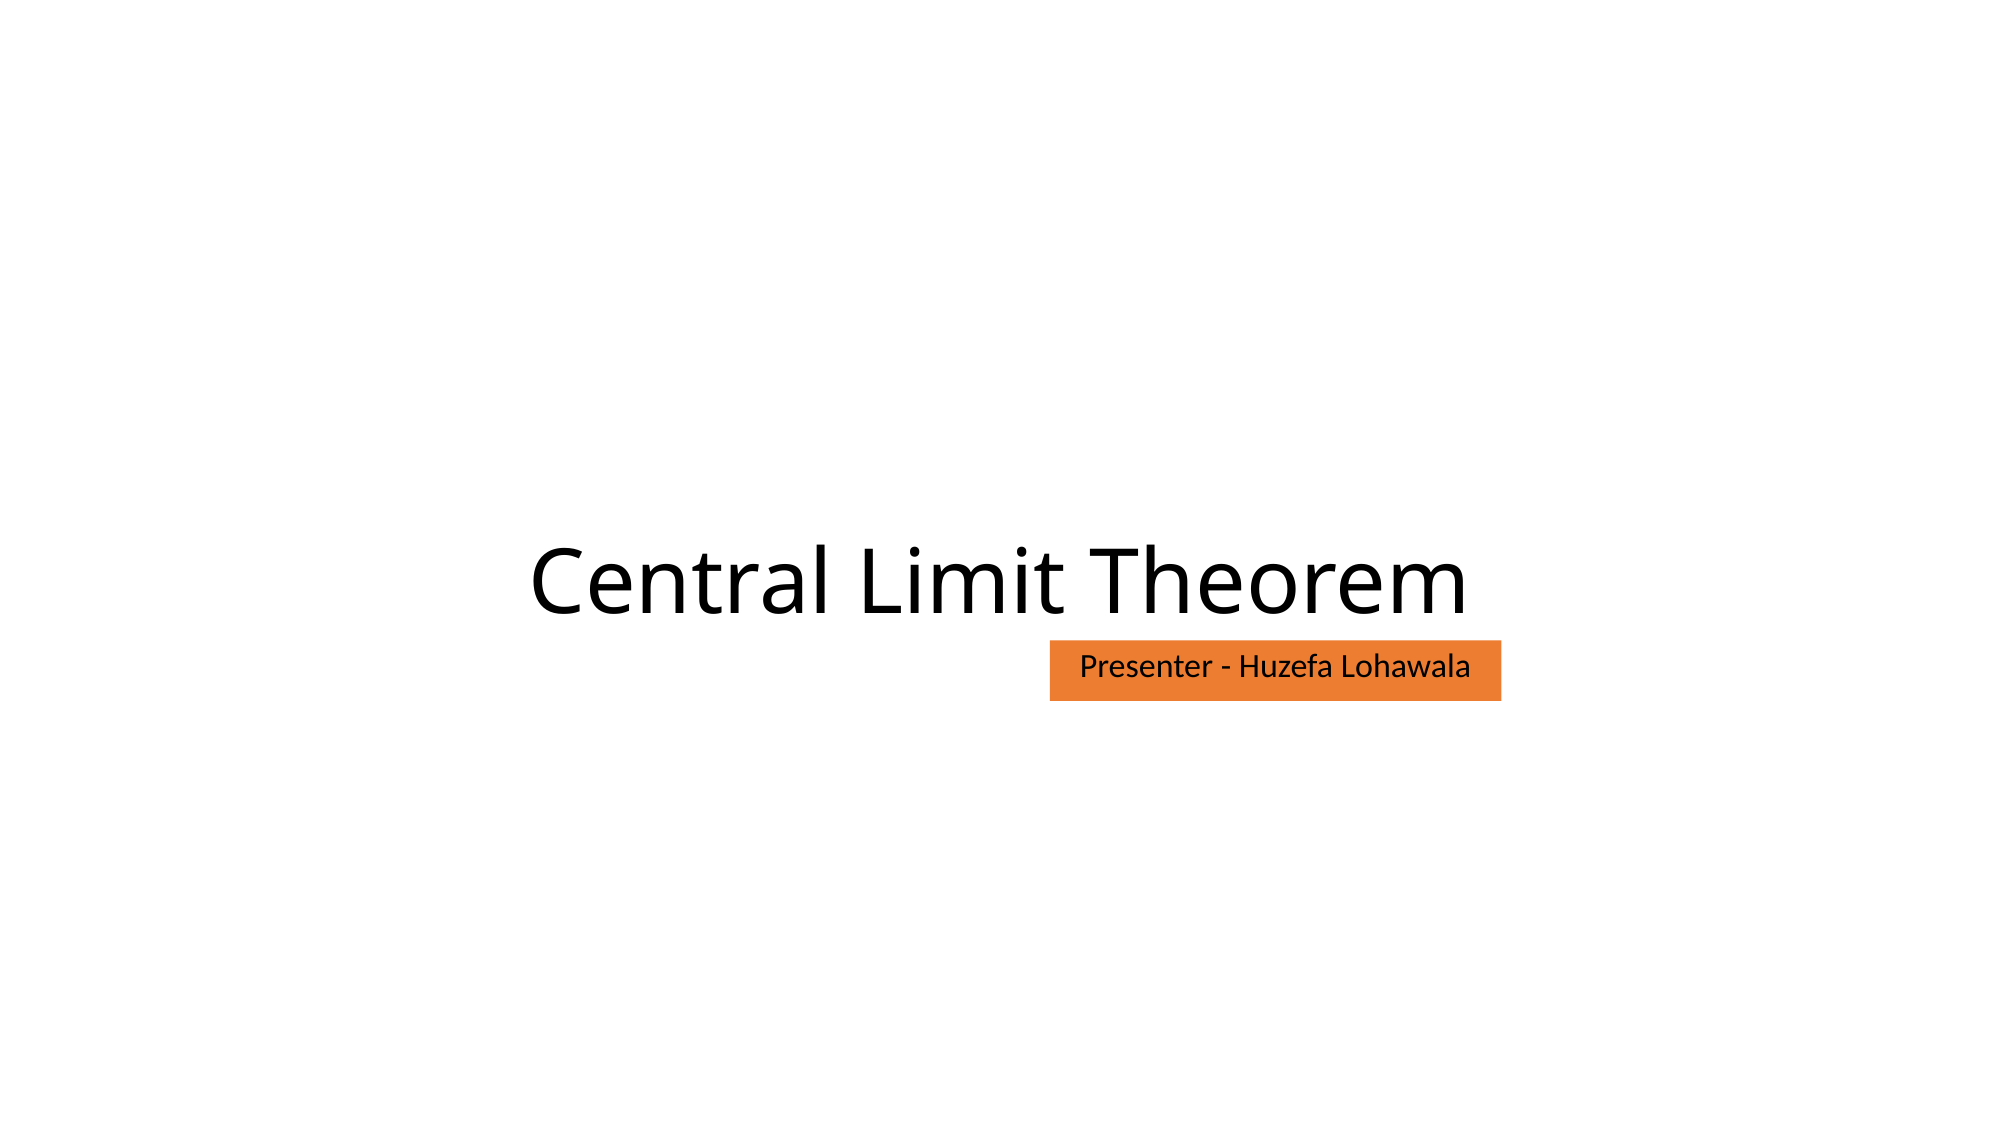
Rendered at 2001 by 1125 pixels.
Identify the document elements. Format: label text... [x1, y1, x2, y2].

title Central Limit Theorem [478, 484, 1522, 641]
subtitle Presenter - Huzefa Lohawala [1049, 640, 1502, 701]
